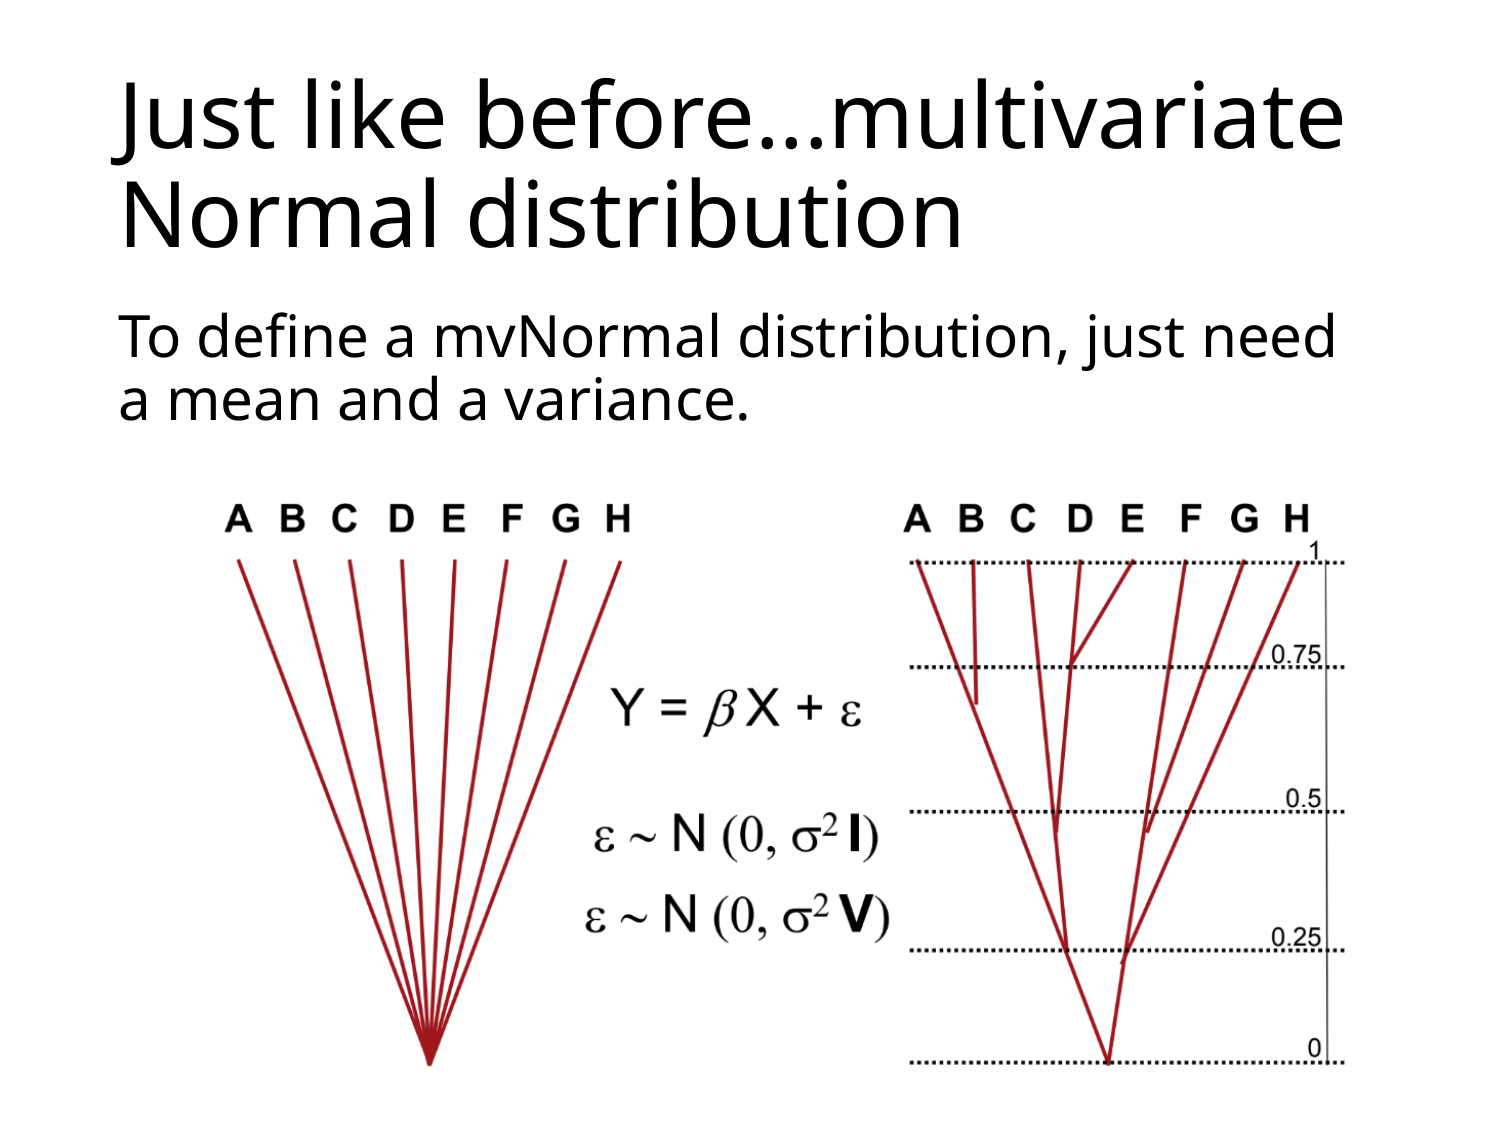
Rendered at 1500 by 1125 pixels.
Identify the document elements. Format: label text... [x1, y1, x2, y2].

title Just like before...multivariate Normal distribution [103, 59, 1397, 278]
picture [205, 467, 1352, 1109]
list To define a mvNormal distribution, just need a mean and a variance. [103, 299, 1397, 1014]
